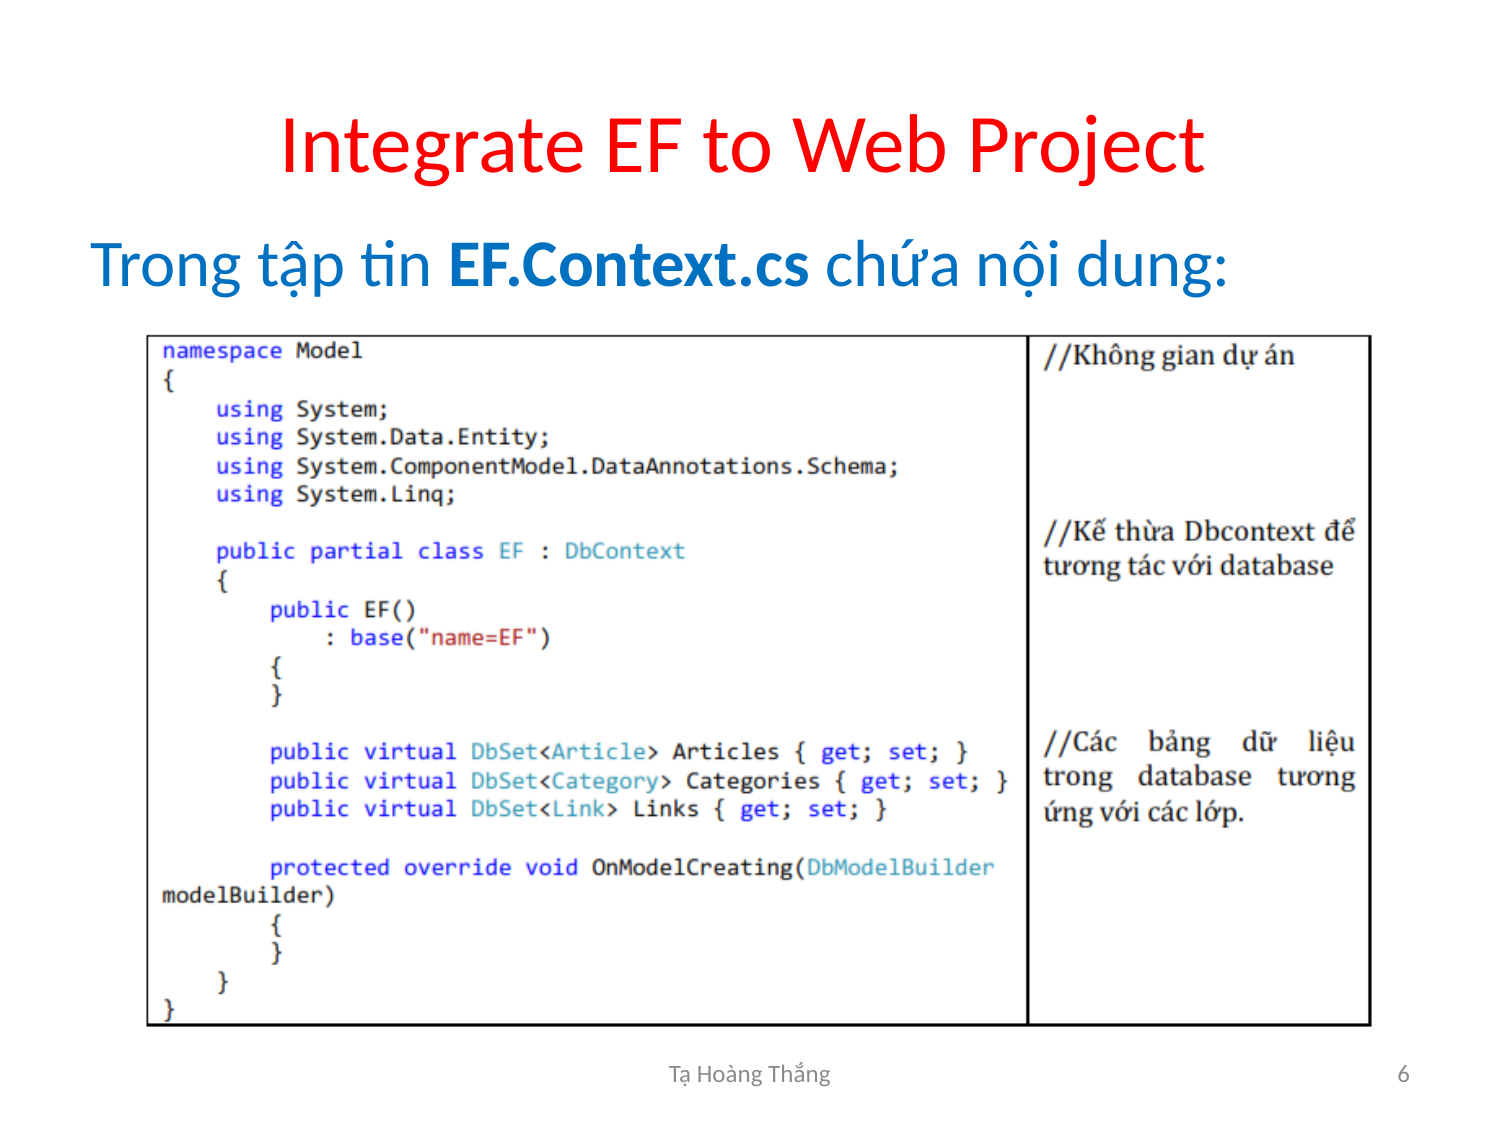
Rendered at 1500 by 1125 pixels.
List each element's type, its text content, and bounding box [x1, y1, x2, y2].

footer Tạ Hoàng Thắng [512, 1049, 988, 1103]
title Integrate EF to Web Project [37, 45, 1450, 233]
picture [137, 324, 1380, 1040]
slide_number 6 [1074, 1042, 1425, 1103]
list Trong tập tin EF.Context.cs chứa nội dung: [75, 212, 1425, 1005]
